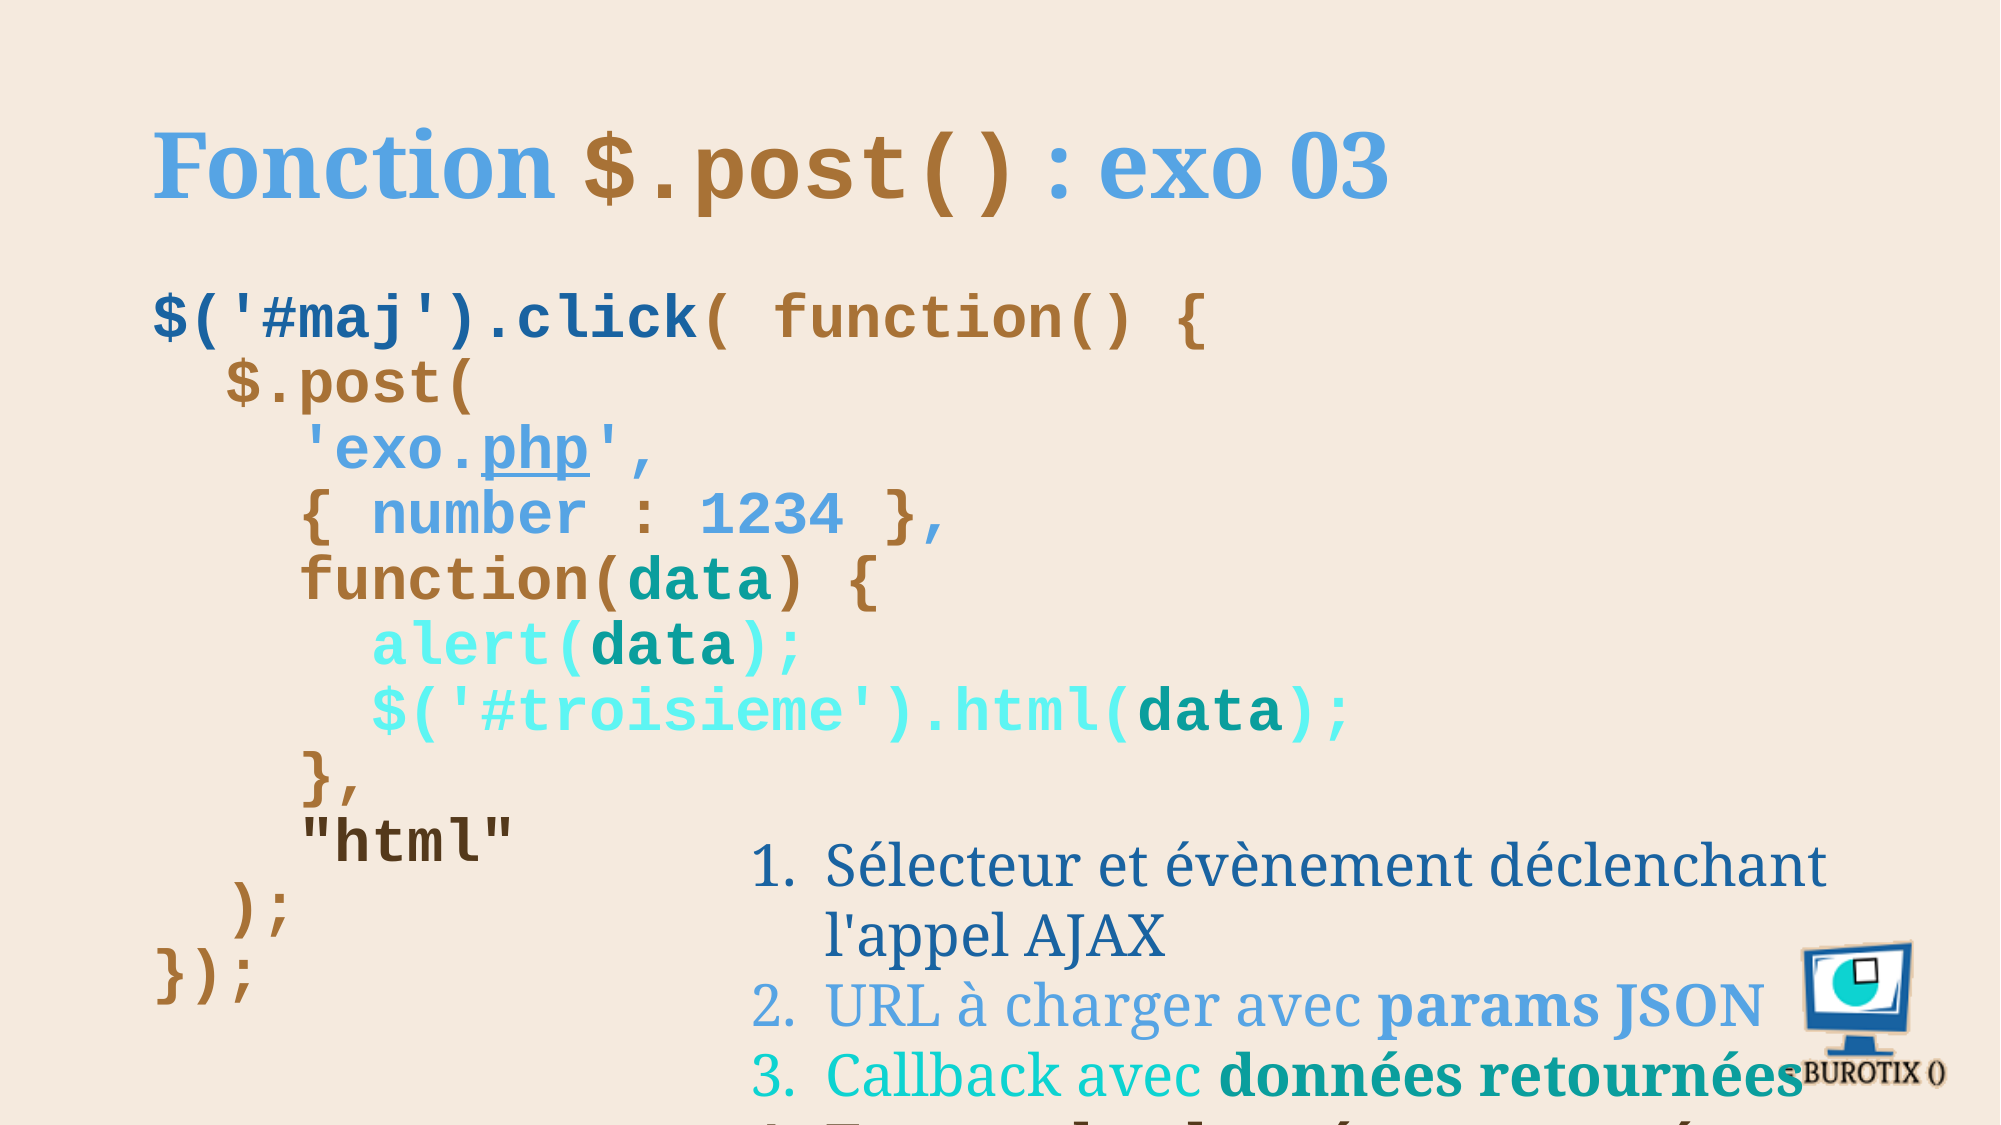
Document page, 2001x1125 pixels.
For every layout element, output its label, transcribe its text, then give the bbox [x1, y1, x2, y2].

list $('#maj').click( function() { $.post( 'exo.php', { number : 1234 }, function(data) { alert(data); $('#troisieme').html(data); }, "html" ); }); [137, 277, 2000, 1014]
text_box Sélecteur et évènement déclenchant l'appel AJAX URL à charger avec params JSON Callback avec données retournées Format des données retournées [735, 820, 1972, 1125]
title Fonction $.post() : exo 03 [137, 59, 1863, 277]
